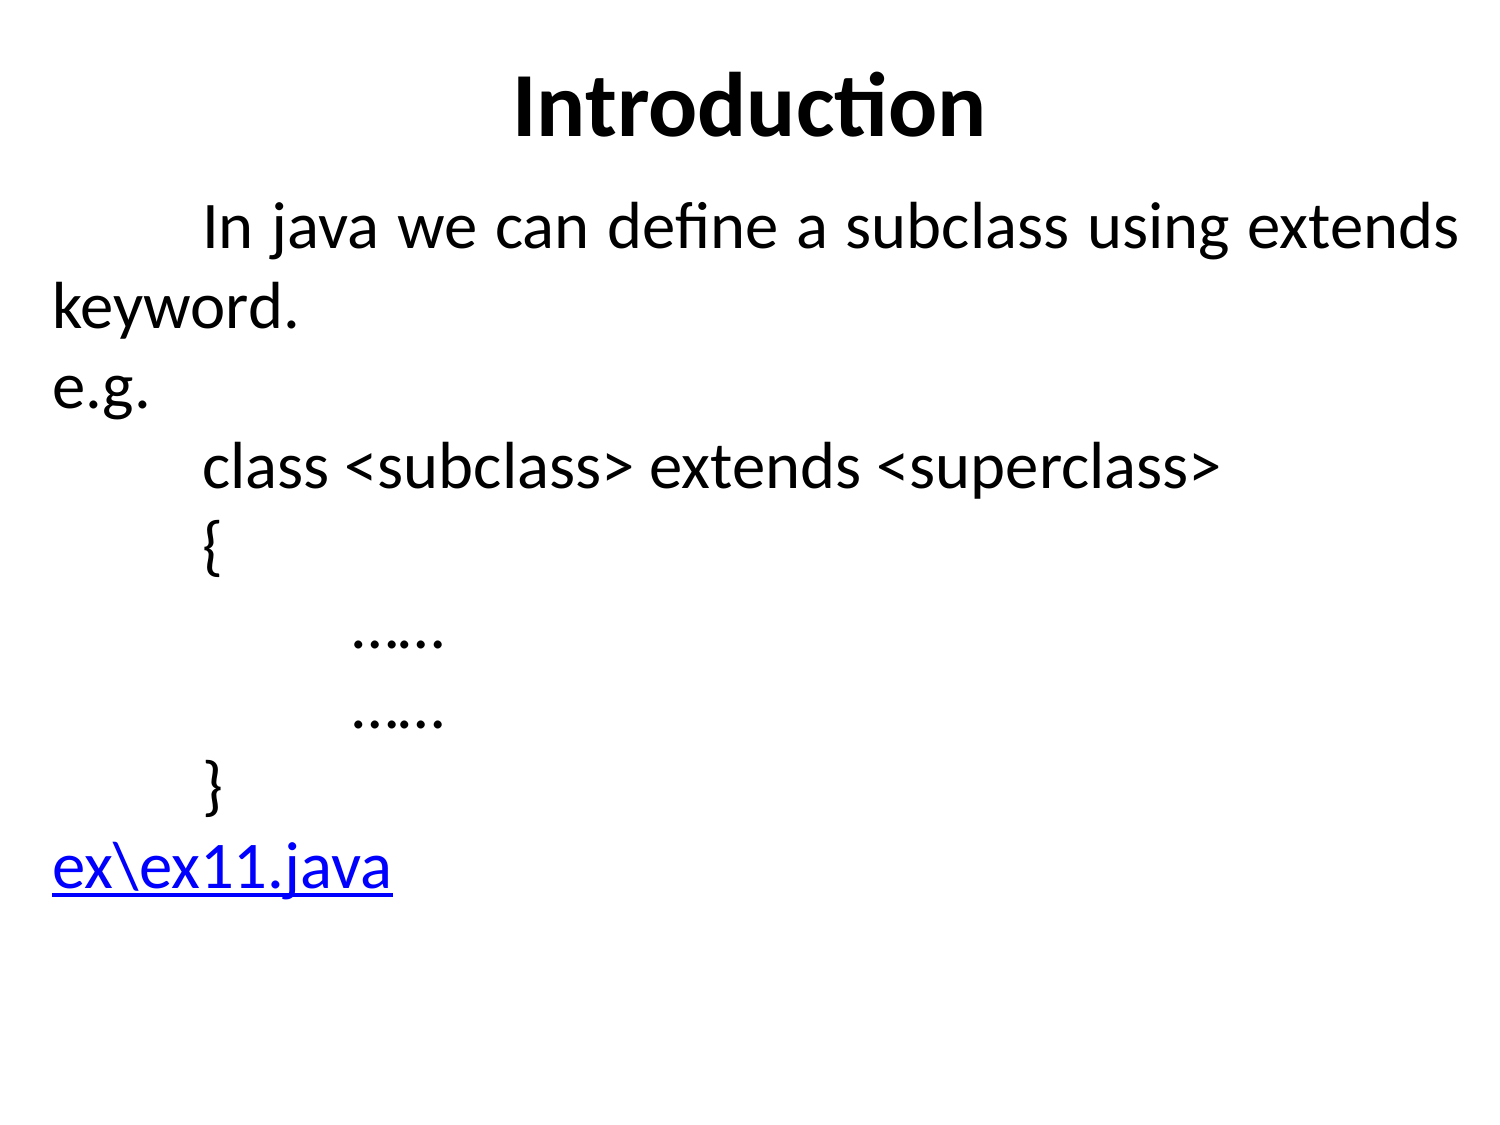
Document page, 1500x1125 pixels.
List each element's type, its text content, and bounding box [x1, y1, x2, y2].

text_box In java we can define a subclass using extends keyword. e.g. class <subclass> extends <superclass> { …… …… } ex\ex11.java [37, 174, 1475, 910]
title Introduction [0, 24, 1500, 175]
